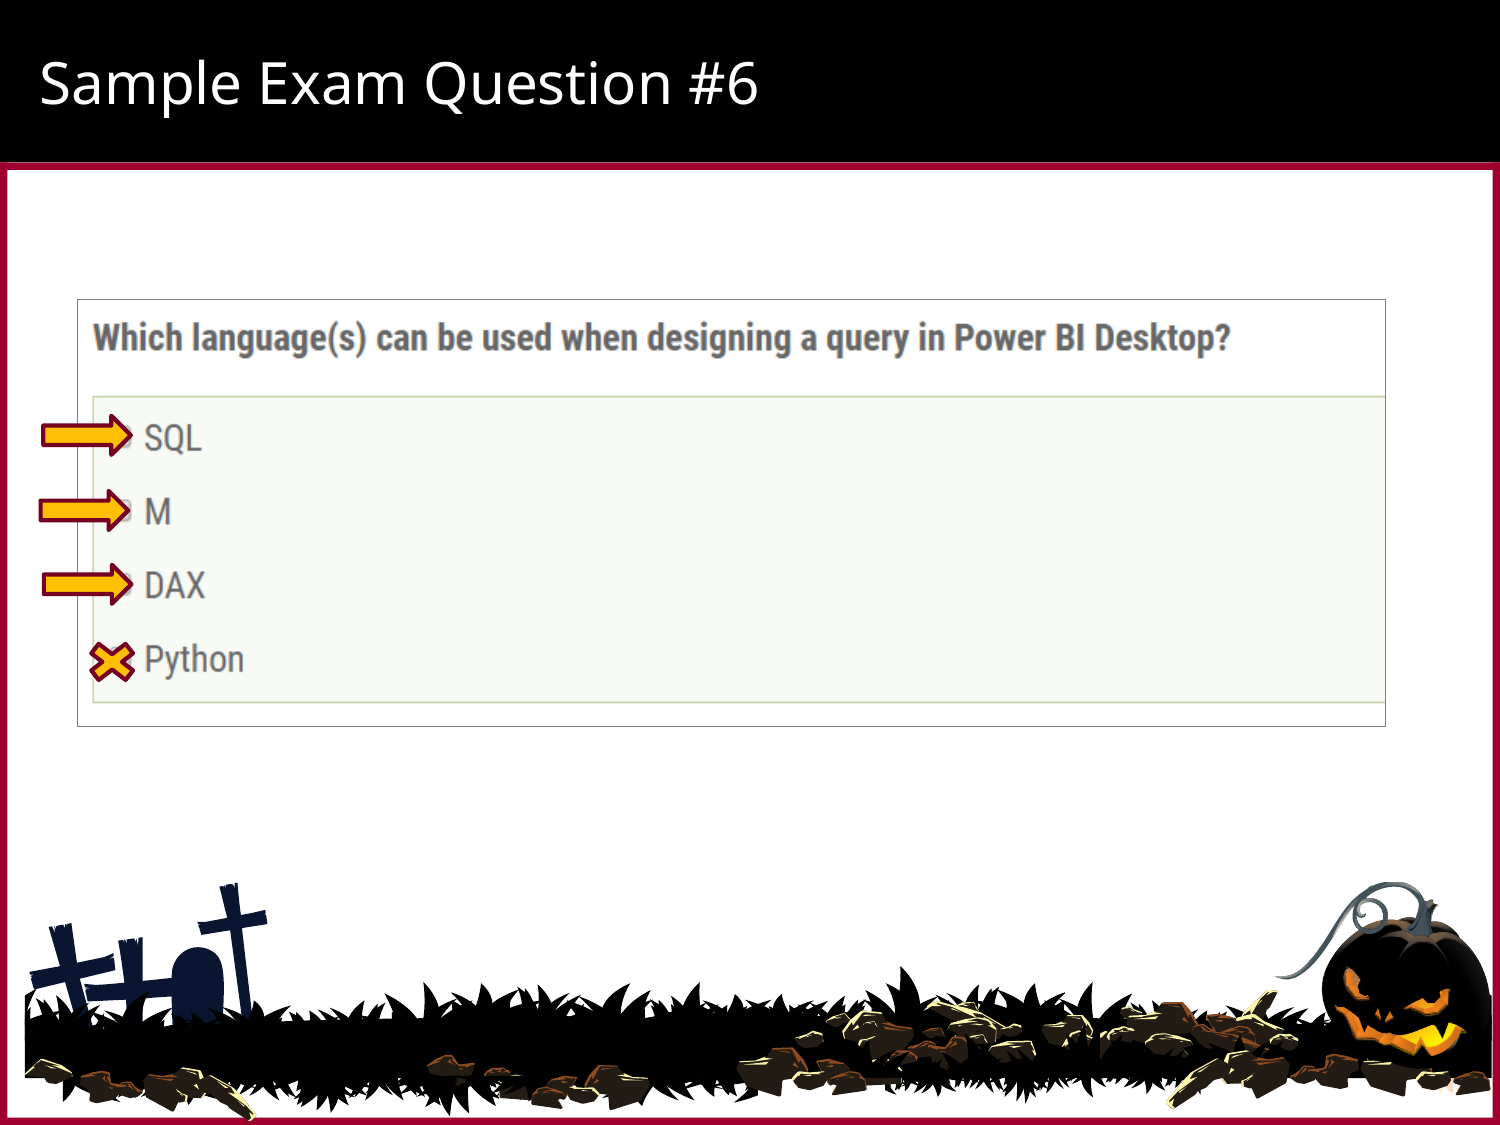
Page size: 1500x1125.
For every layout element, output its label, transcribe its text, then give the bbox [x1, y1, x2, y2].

text_box [38, 498, 66, 523]
picture [76, 299, 1386, 727]
text_box [41, 423, 66, 448]
text_box [41, 572, 66, 597]
title Sample Exam Question #6 [24, 12, 1438, 150]
picture [24, 881, 1492, 1122]
